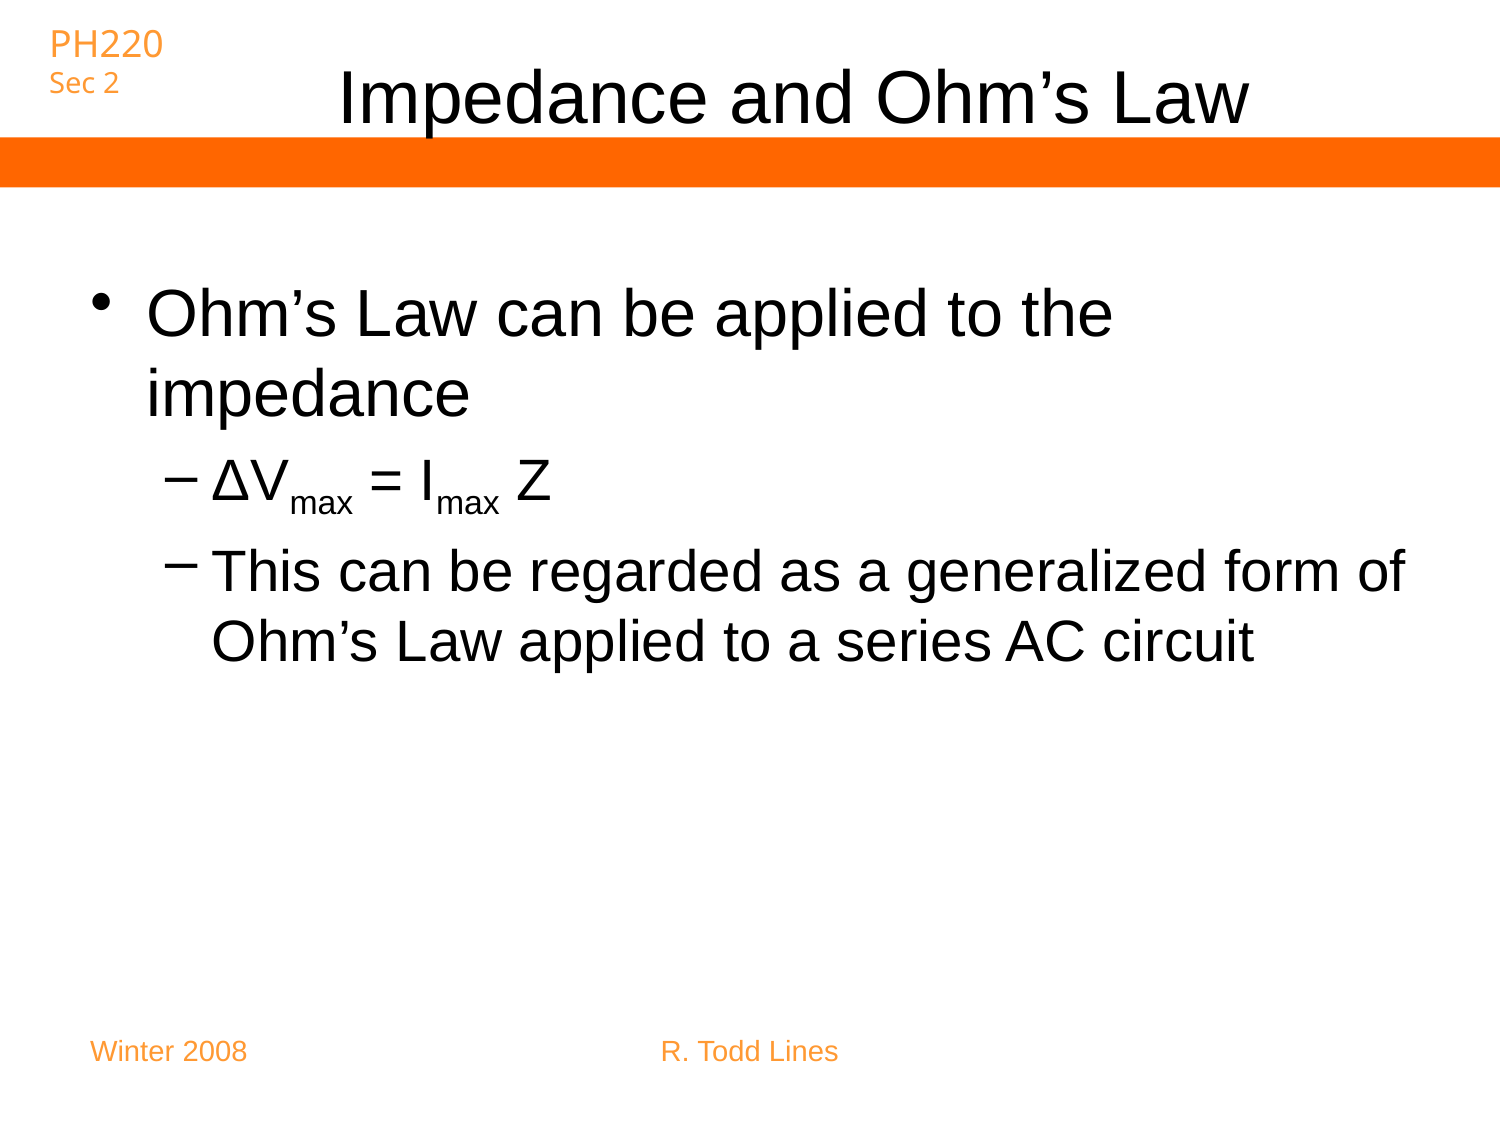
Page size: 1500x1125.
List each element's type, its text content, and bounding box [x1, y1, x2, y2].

slide_number Winter 2008 [75, 1024, 425, 1103]
footer R. Todd Lines [512, 1024, 988, 1103]
title Impedance and Ohm’s Law [262, 0, 1325, 188]
list Ohm’s Law can be applied to the impedance ΔVmax = Imax Z This can be regarded as a generalized form of Ohm’s Law applied to a series AC circuit [75, 262, 1425, 1005]
